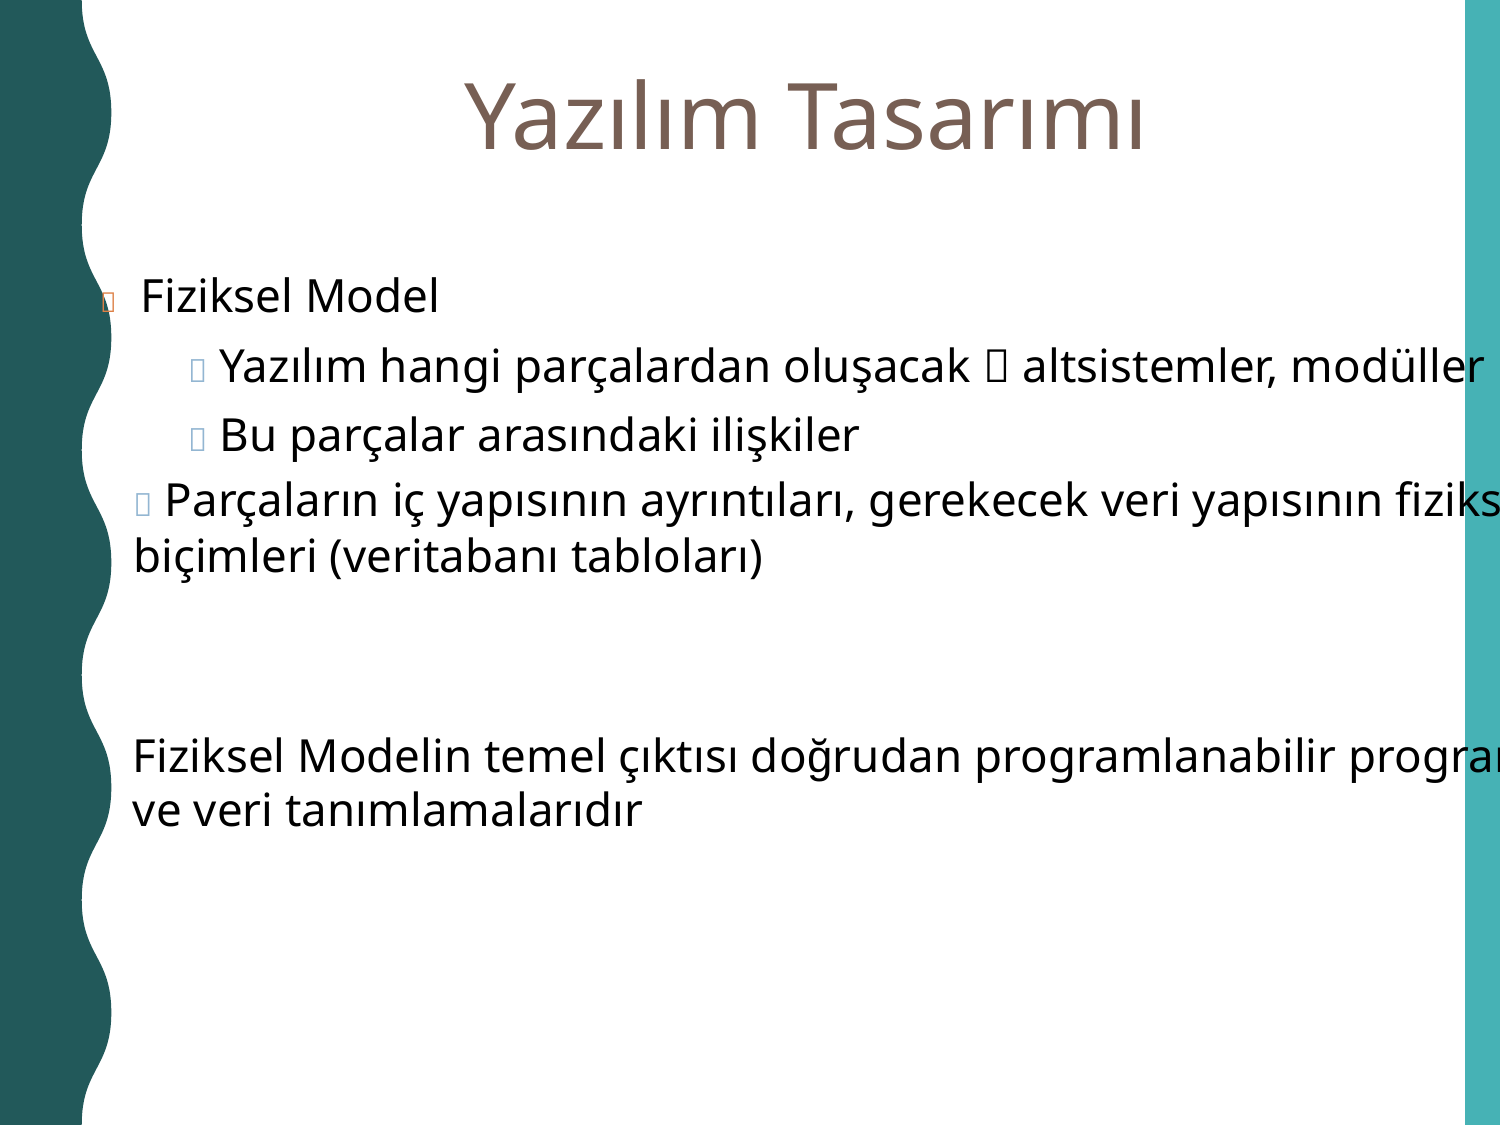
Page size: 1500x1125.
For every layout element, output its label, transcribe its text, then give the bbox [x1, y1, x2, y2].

text_box  Parçaların iç yapısının ayrıntıları, gerekecek veri yapısının fiziksel biçimleri (veritabanı tabloları) [133, 468, 1500, 638]
text_box  Yazılım hangi parçalardan oluşacak  altsistemler, modüller  Bu parçalar arasındaki ilişkiler [188, 322, 1487, 468]
text_box Fiziksel Modelin temel çıktısı doğrudan programlanabilir program ve veri tanımlamalarıdır [132, 727, 1500, 890]
text_box  Fiziksel Model [100, 268, 441, 375]
text_box Yazılım Tasarımı [464, 62, 1150, 274]
